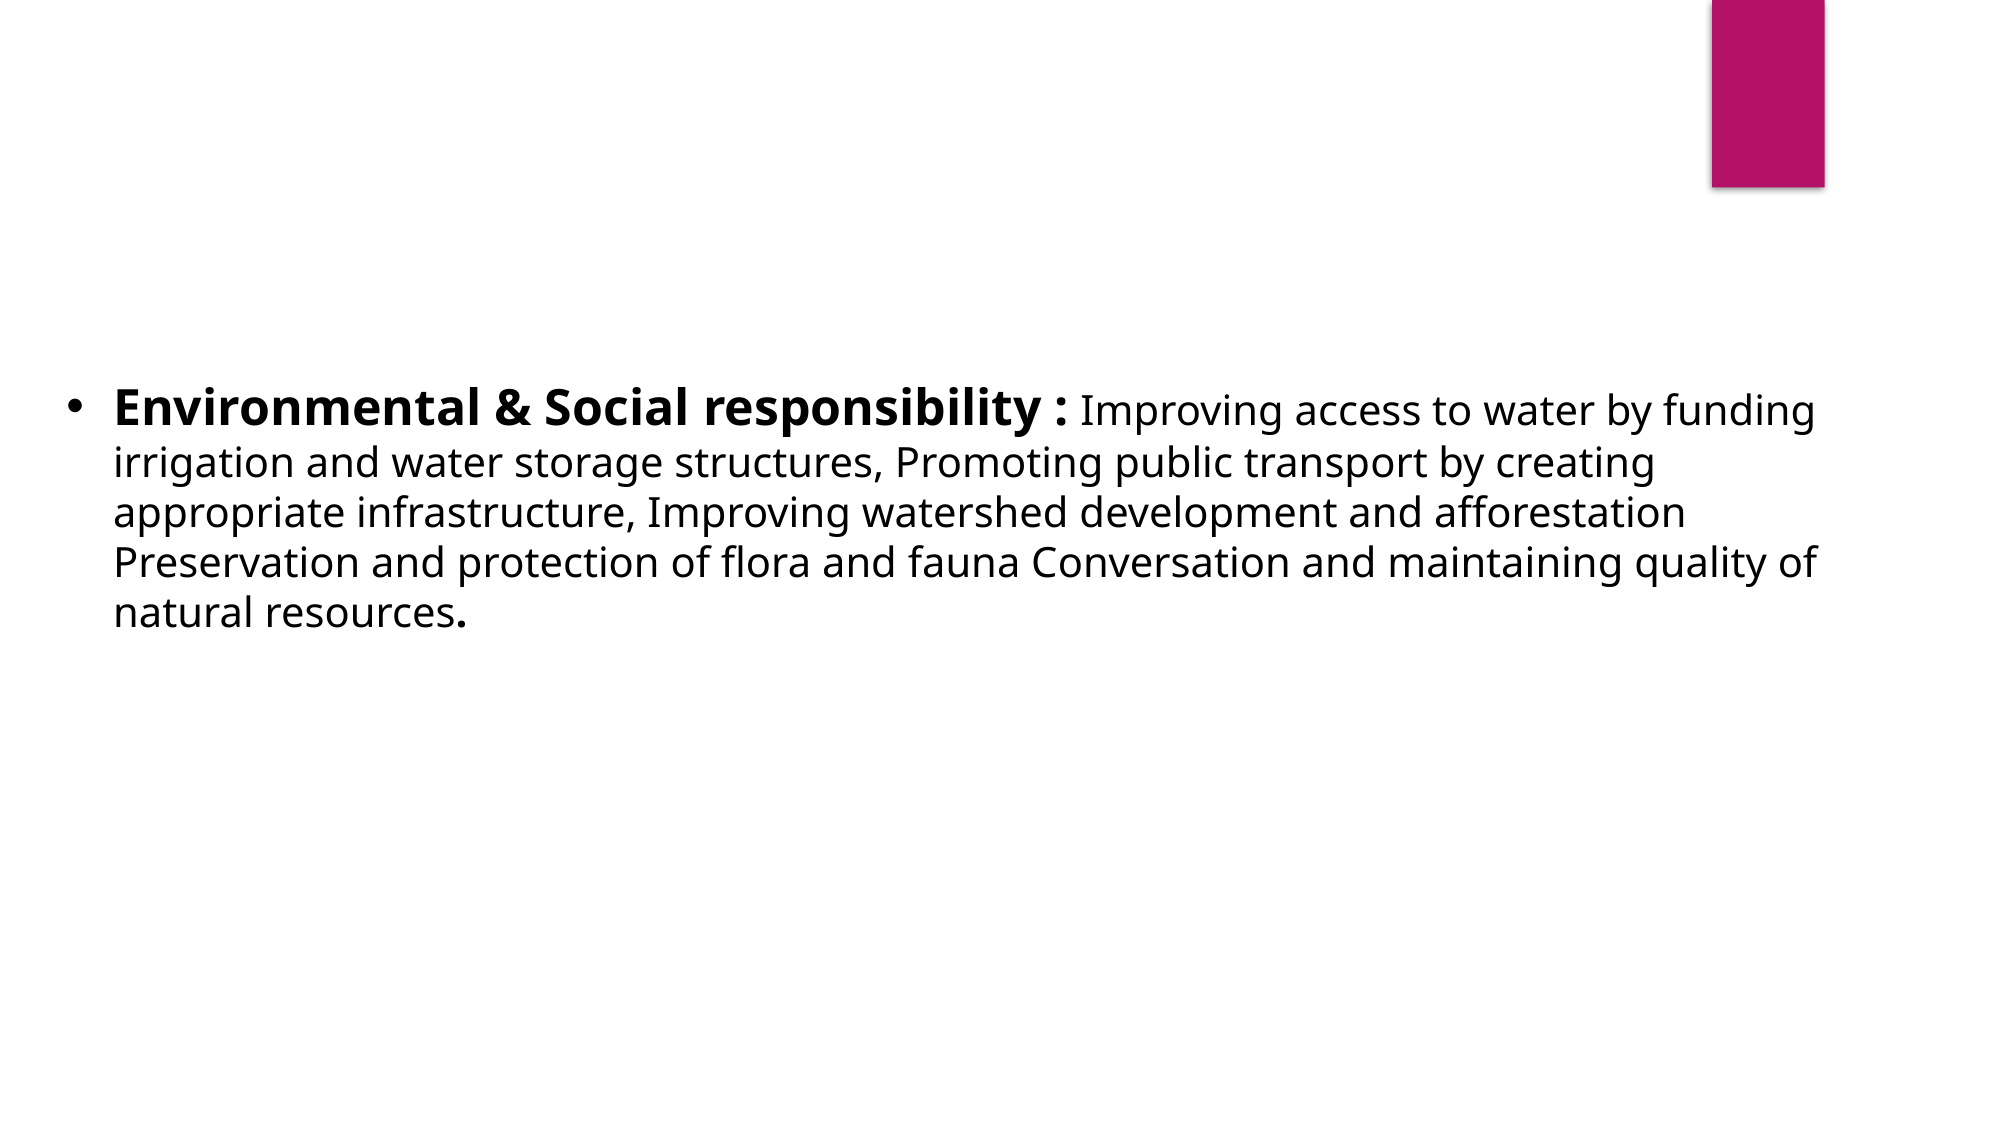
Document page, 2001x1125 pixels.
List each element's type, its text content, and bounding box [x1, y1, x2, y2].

text_box Environmental & Social responsibility : Improving access to water by funding irrigation and water storage structures, Promoting public transport by creating appropriate infrastructure, Improving watershed development and afforestation Preservation and protection of flora and fauna Conversation and maintaining quality of natural resources. [51, 368, 1909, 643]
